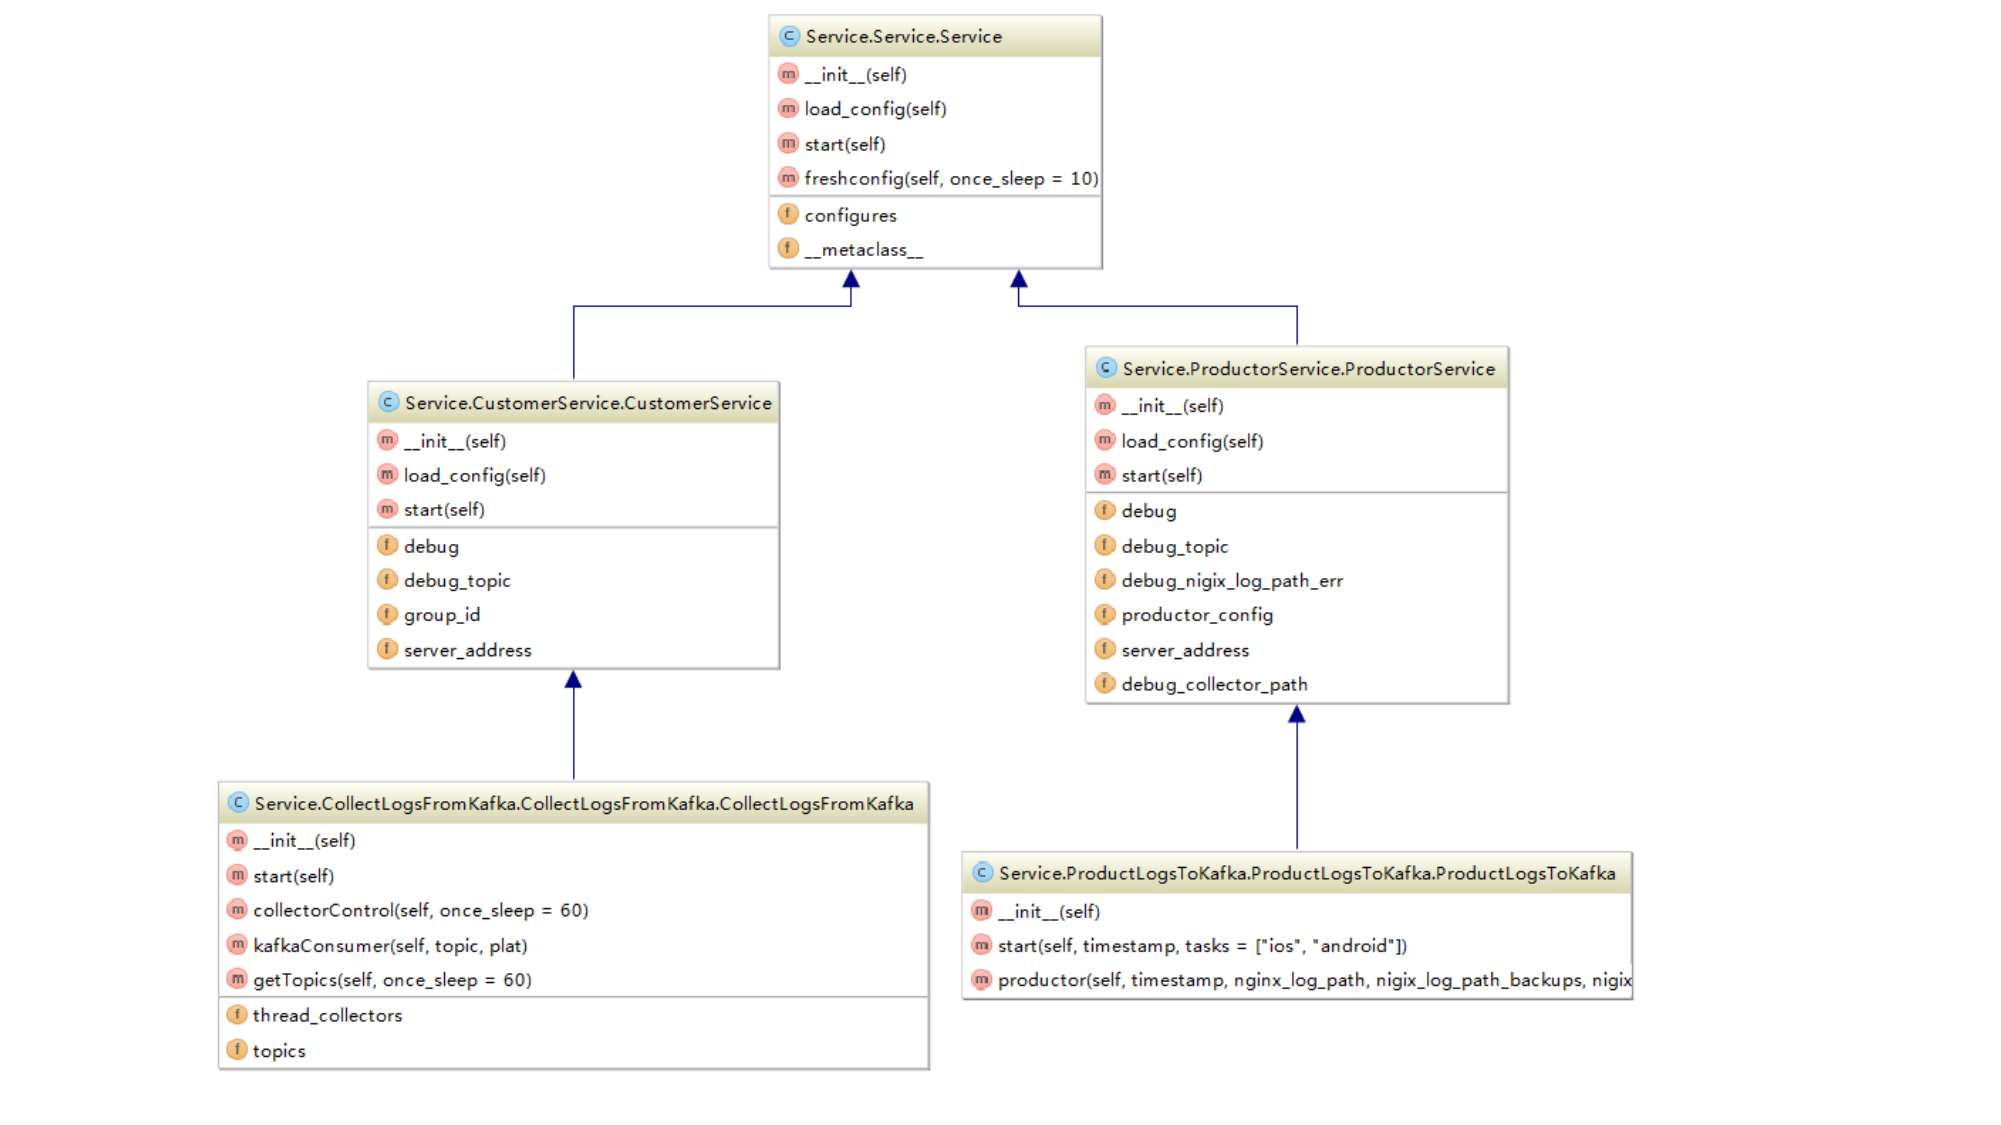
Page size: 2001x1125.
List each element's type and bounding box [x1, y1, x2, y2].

picture [201, 13, 1669, 1117]
